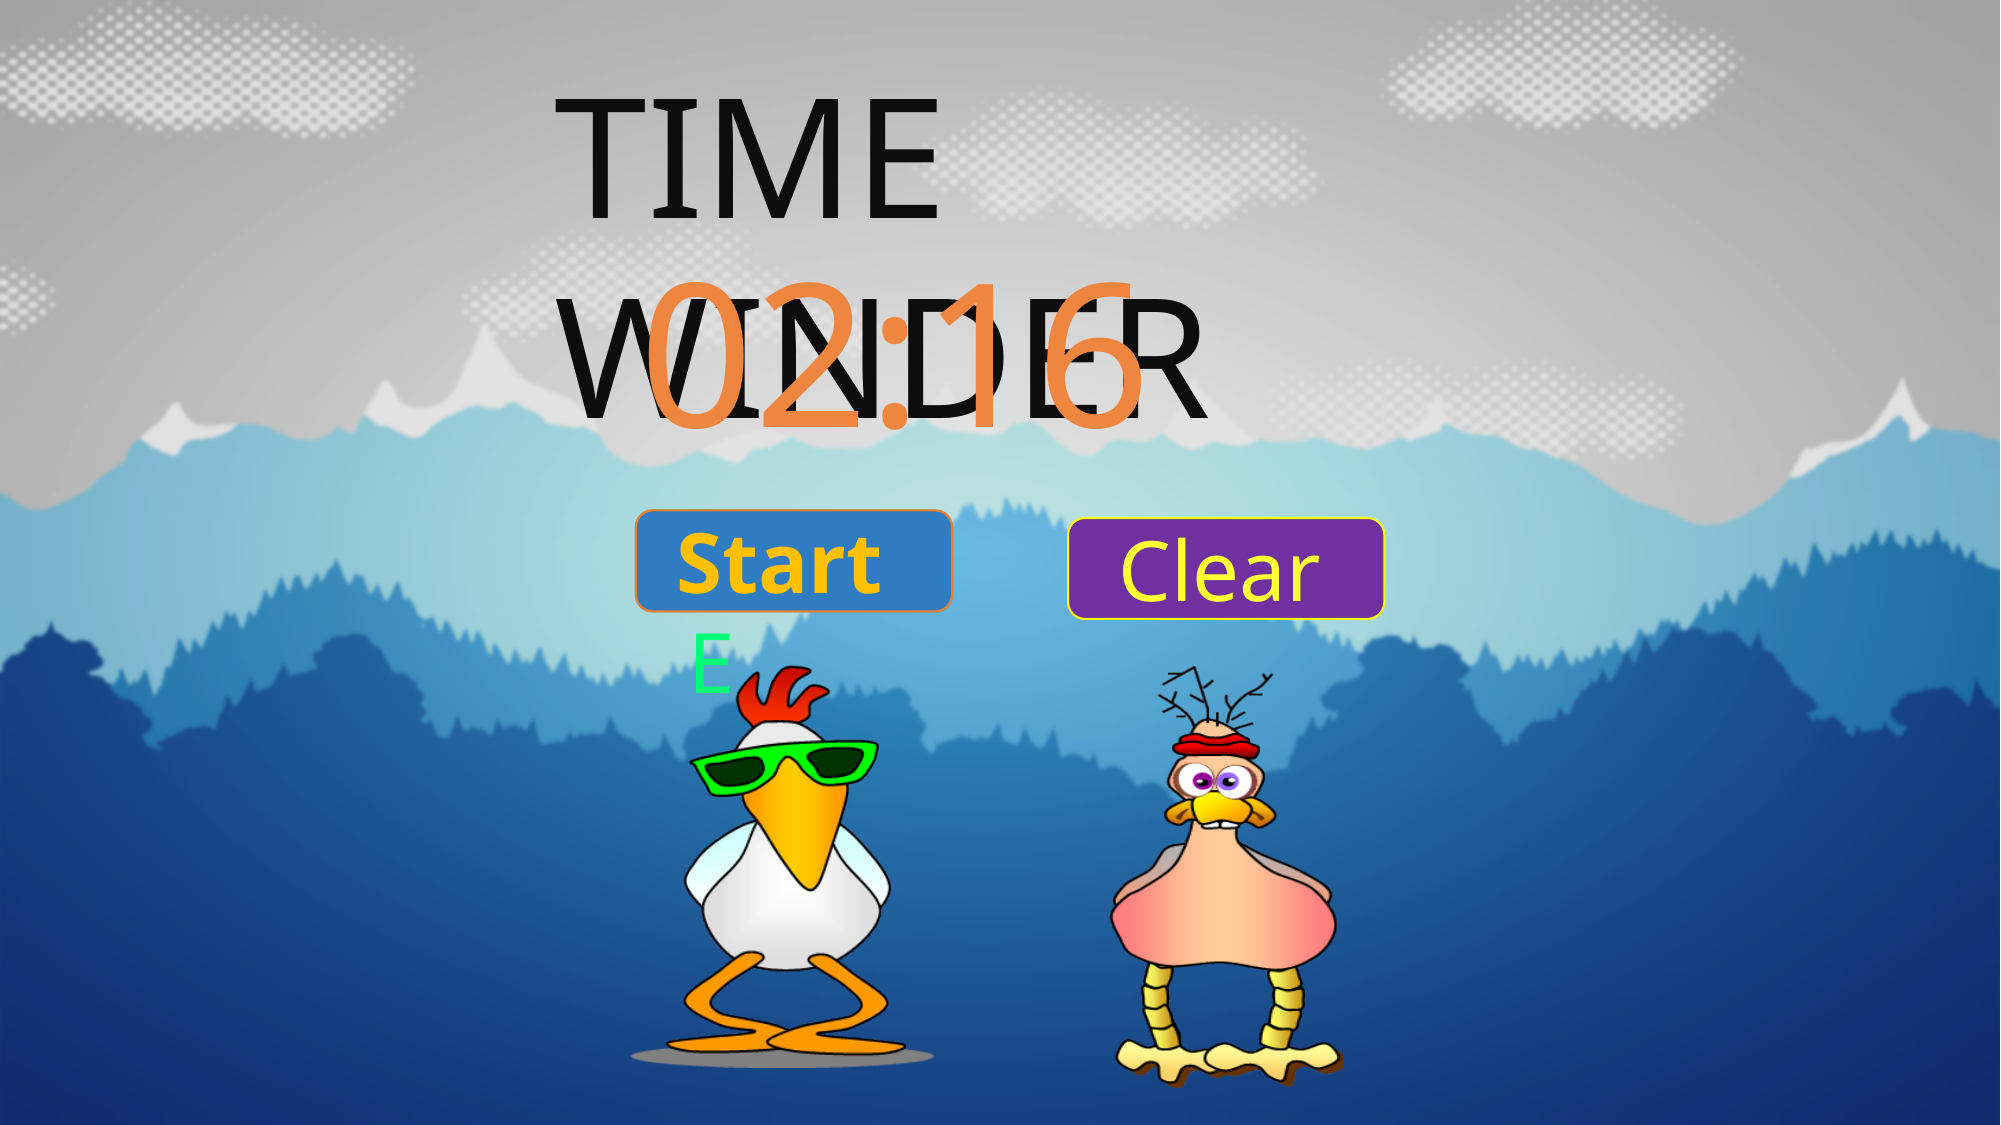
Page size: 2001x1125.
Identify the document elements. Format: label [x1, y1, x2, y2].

text_box [1068, 510, 1385, 627]
text_box [635, 502, 953, 611]
picture [0, 0, 2000, 1125]
